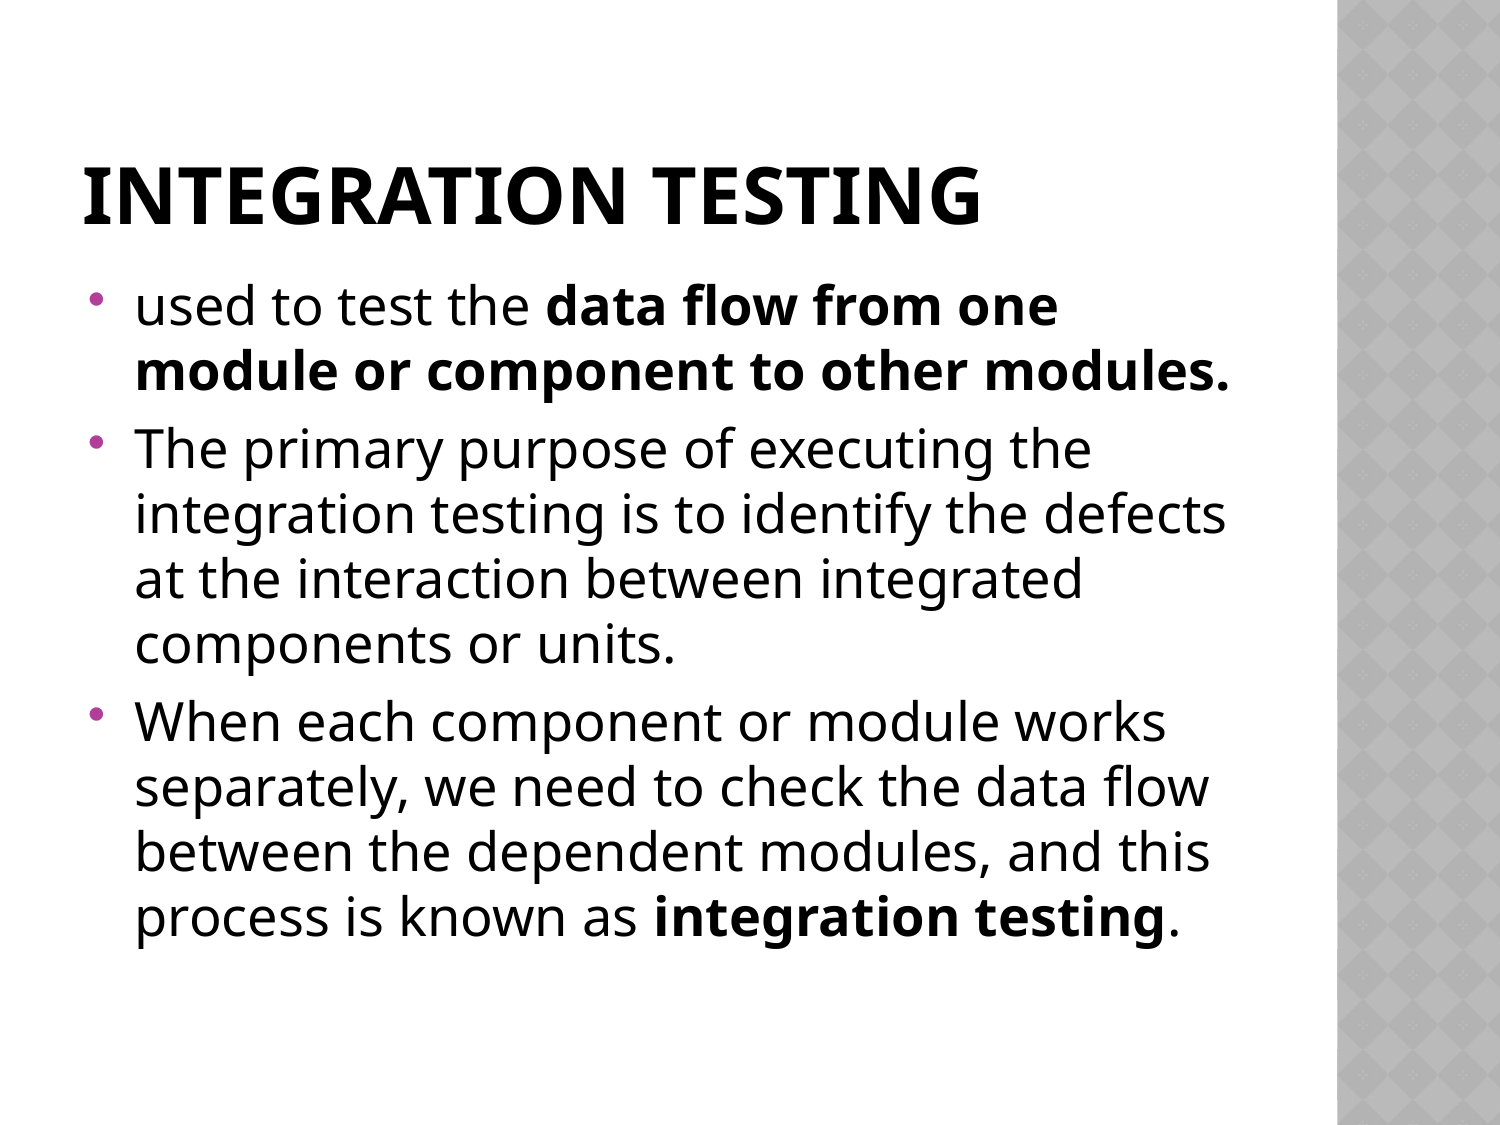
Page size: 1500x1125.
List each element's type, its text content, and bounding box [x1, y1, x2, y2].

list used to test the data flow from one module or component to other modules. The primary purpose of executing the integration testing is to identify the defects at the interaction between integrated components or units. When each component or module works separately, we need to check the data flow between the dependent modules, and this process is known as integration testing. [75, 264, 1263, 1059]
title Integration testing [75, 52, 1263, 240]
